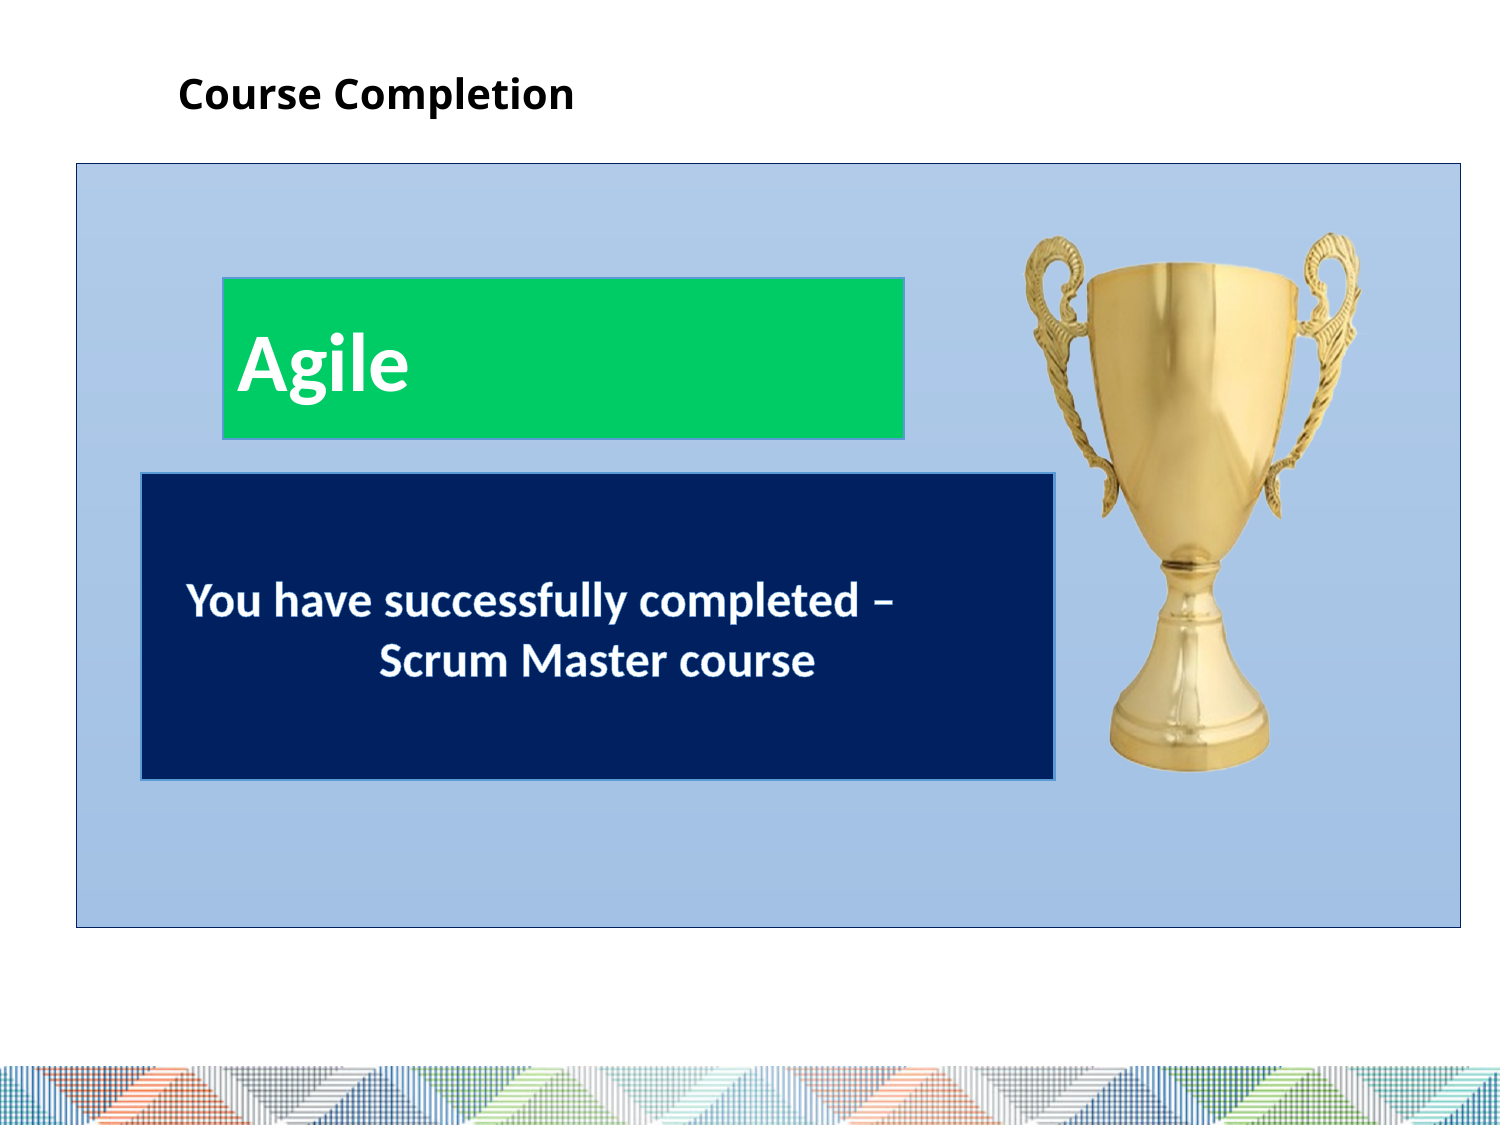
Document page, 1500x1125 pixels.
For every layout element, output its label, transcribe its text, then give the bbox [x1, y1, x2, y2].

picture [1020, 227, 1369, 782]
text_box You have successfully completed – Scrum Master course [140, 472, 1020, 781]
text_box Agile [222, 277, 905, 440]
list [76, 163, 1461, 928]
picture [0, 1066, 1500, 1125]
title Course Completion [162, 65, 1409, 127]
